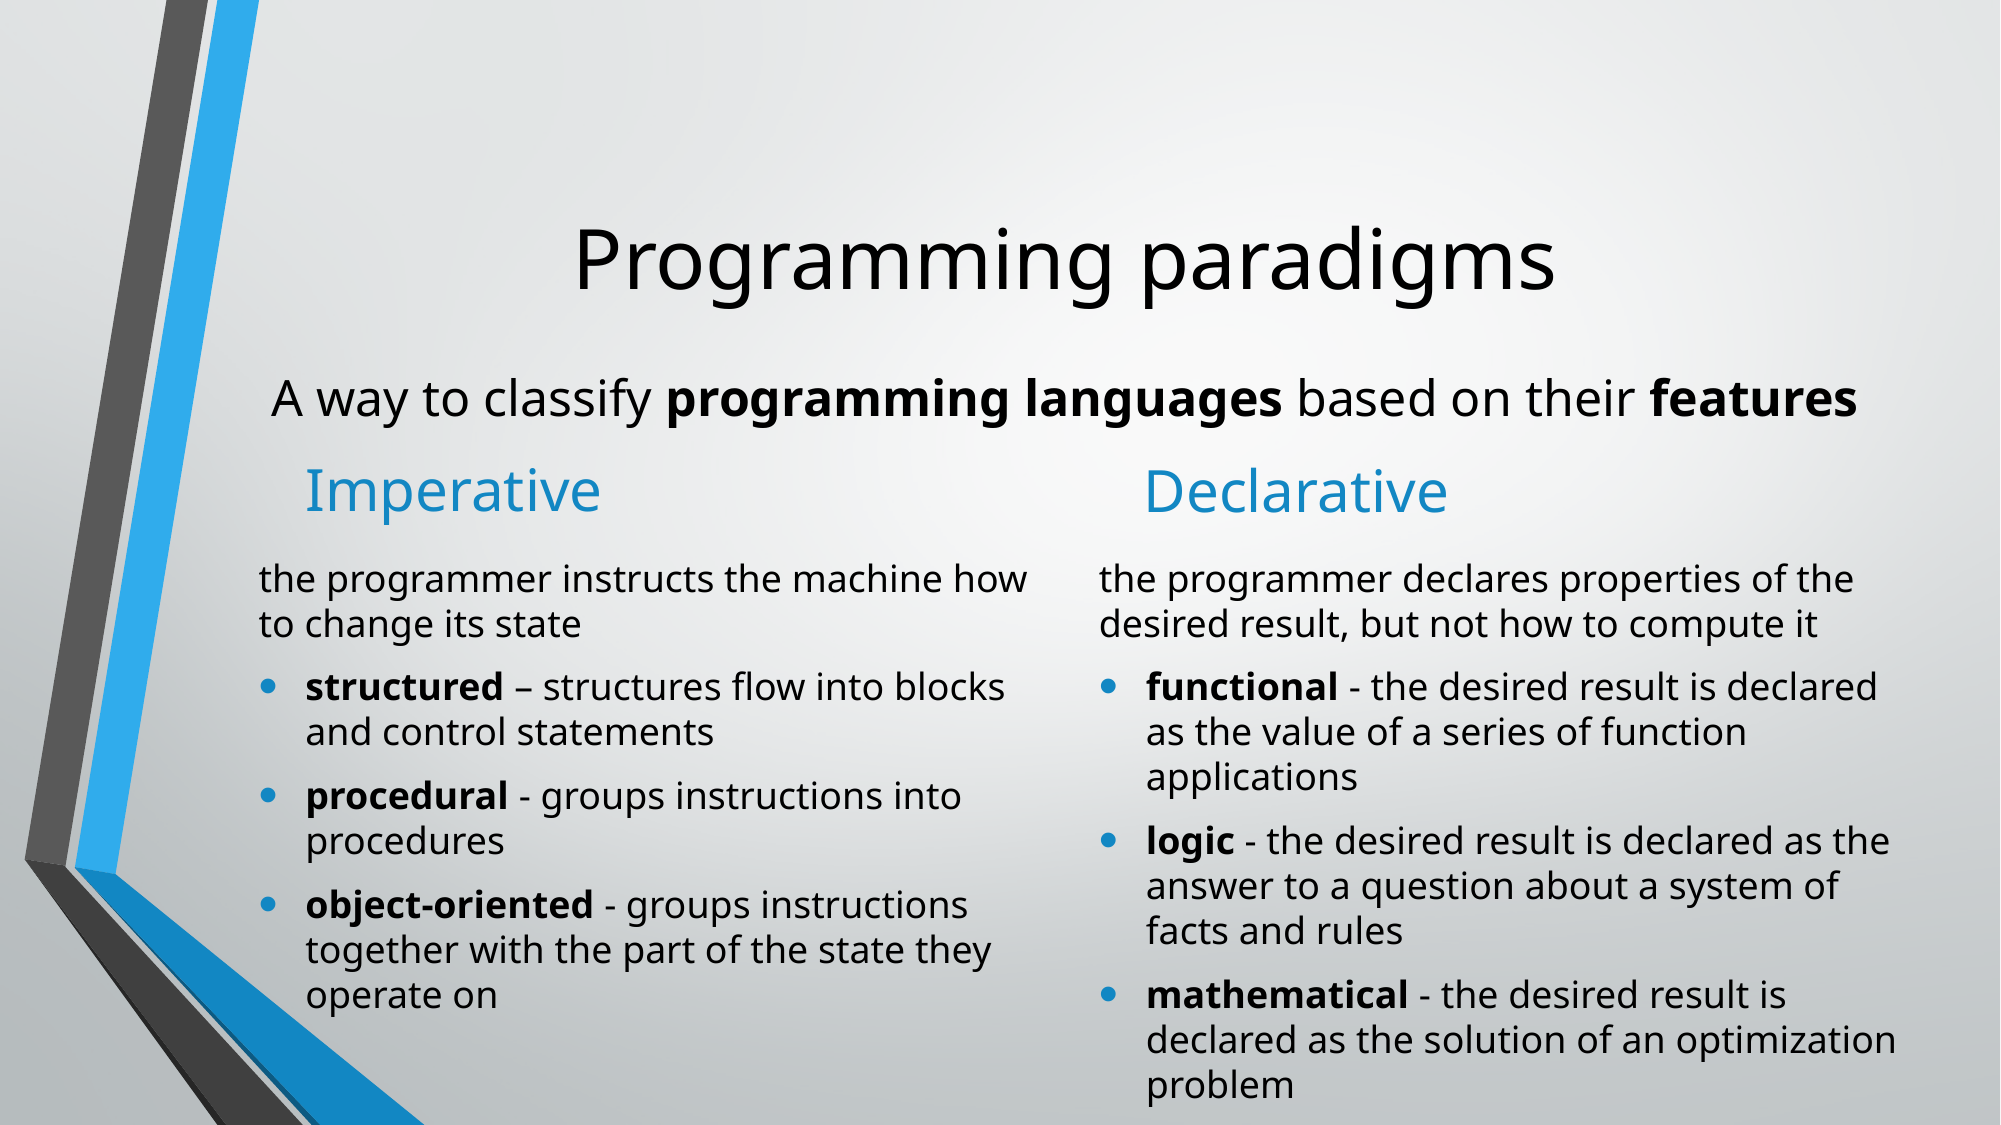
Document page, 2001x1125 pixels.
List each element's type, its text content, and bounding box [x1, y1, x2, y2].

list the programmer declares properties of the desired result, but not how to compute it functional - the desired result is declared as the value of a series of function applications logic - the desired result is declared as the answer to a question about a system of facts and rules mathematical - the desired result is declared as the solution of an optimization problem [1083, 547, 1934, 950]
text_box A way to classify programming languages based on their features [243, 355, 1887, 435]
list the programmer instructs the machine how to change its state structured – structures flow into blocks and control statements procedural - groups instructions into procedures object-oriented - groups instructions together with the part of the state they operate on [243, 547, 1047, 950]
list Imperative [290, 436, 1047, 531]
list Declarative [1128, 437, 1887, 532]
title Programming paradigms [243, 112, 1887, 355]
